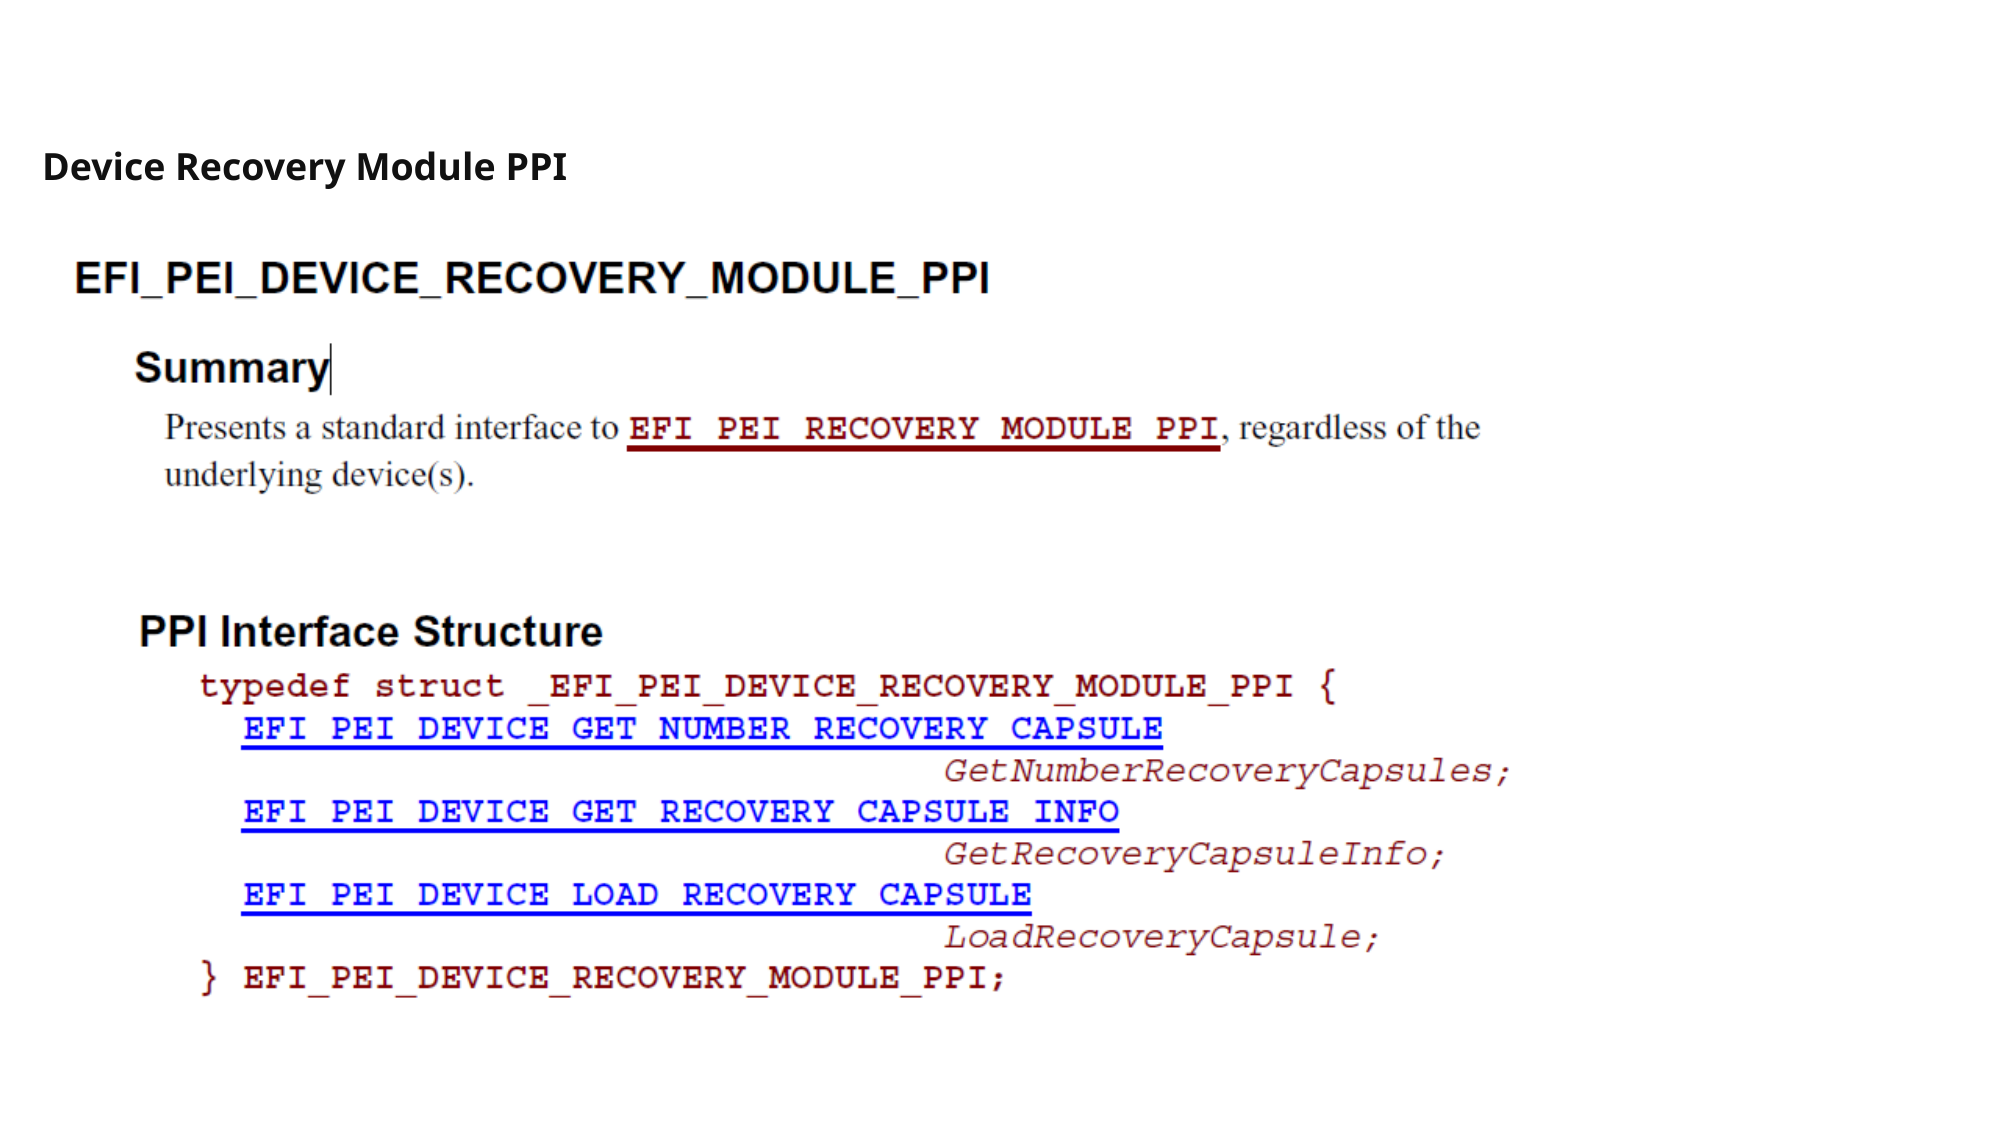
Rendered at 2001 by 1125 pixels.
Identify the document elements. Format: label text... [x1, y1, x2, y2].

text_box Device Recovery Module PPI [27, 135, 583, 196]
picture [73, 237, 1499, 513]
picture [74, 592, 1584, 1037]
